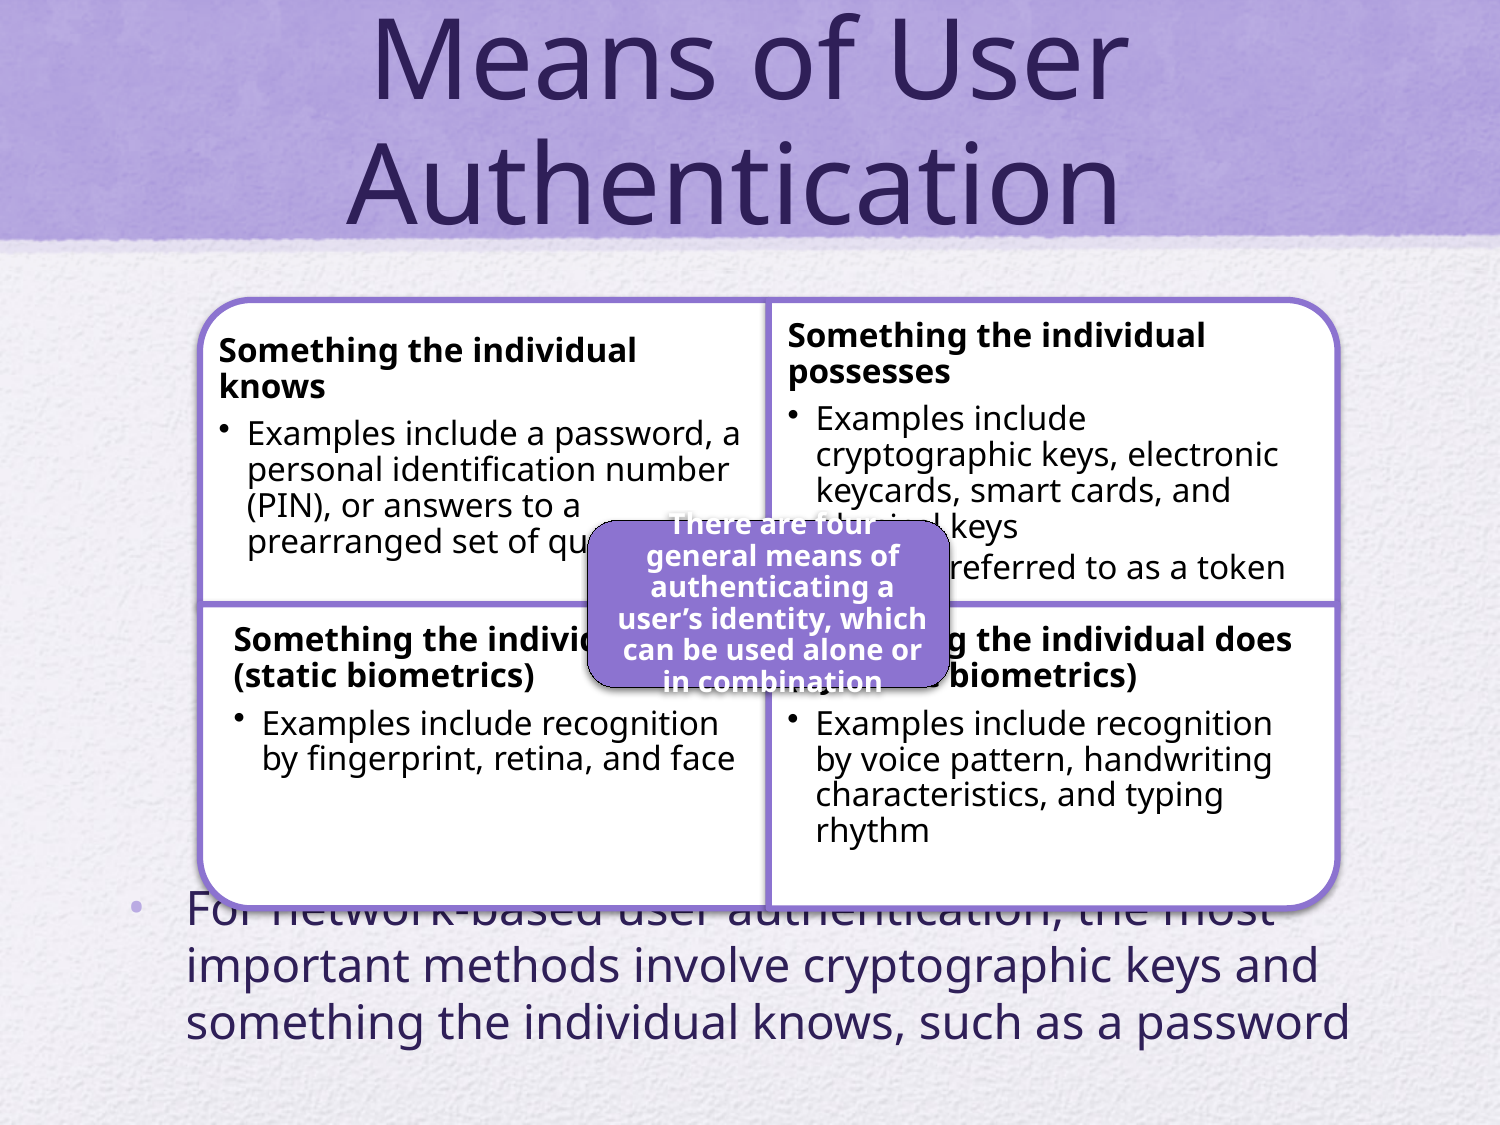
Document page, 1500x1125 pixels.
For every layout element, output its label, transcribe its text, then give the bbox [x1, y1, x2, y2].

picture [0, 239, 1500, 1125]
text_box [197, 297, 1341, 911]
list For network-based user authentication, the most important methods involve cryptographic keys and something the individual knows, such as a password [112, 288, 1401, 1101]
title Means of User Authentication [0, 6, 1500, 239]
